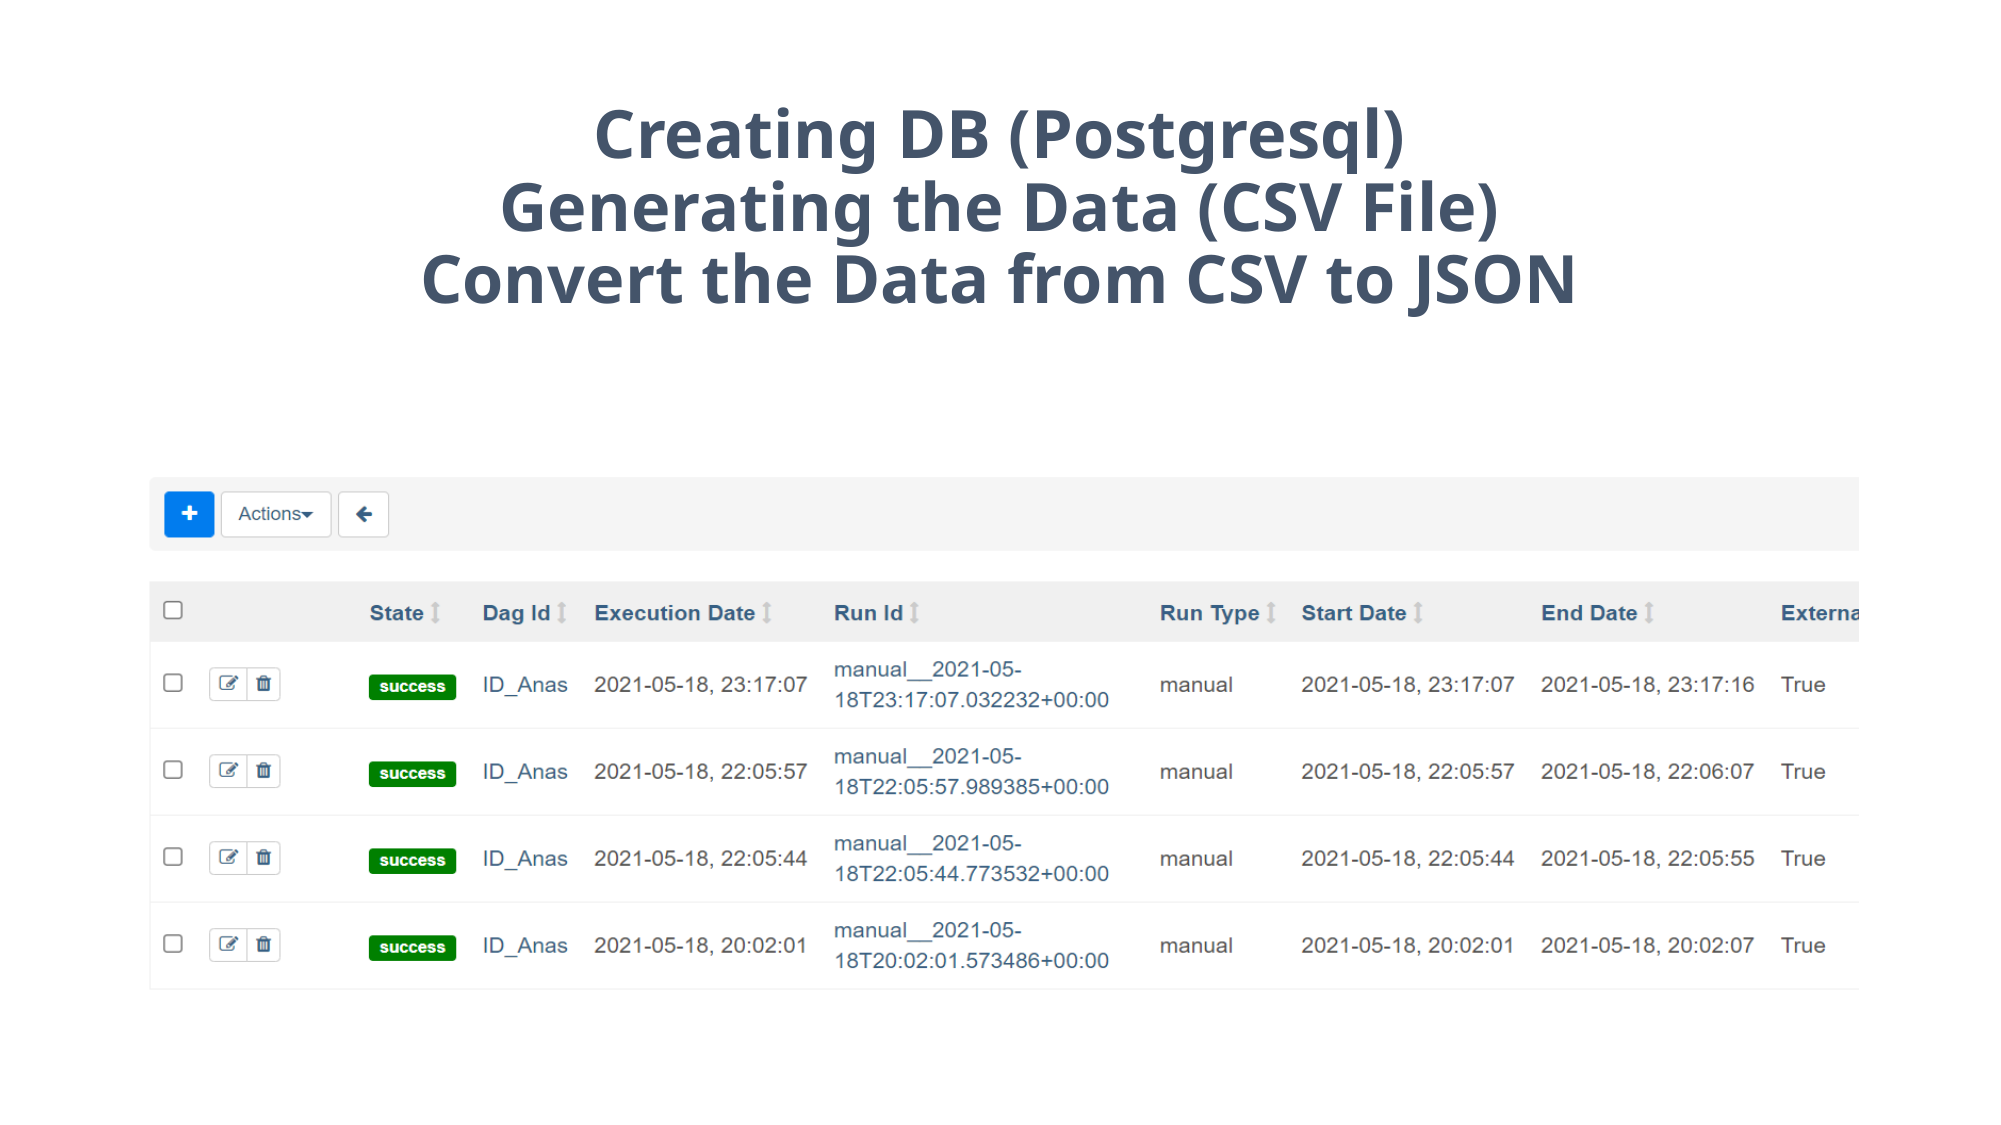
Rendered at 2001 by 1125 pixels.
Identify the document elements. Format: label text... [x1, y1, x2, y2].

picture [141, 471, 1859, 1009]
title Creating DB (Postgresql) Generating the Data (CSV File) Convert the Data from CSV to JSON [123, 60, 1877, 325]
